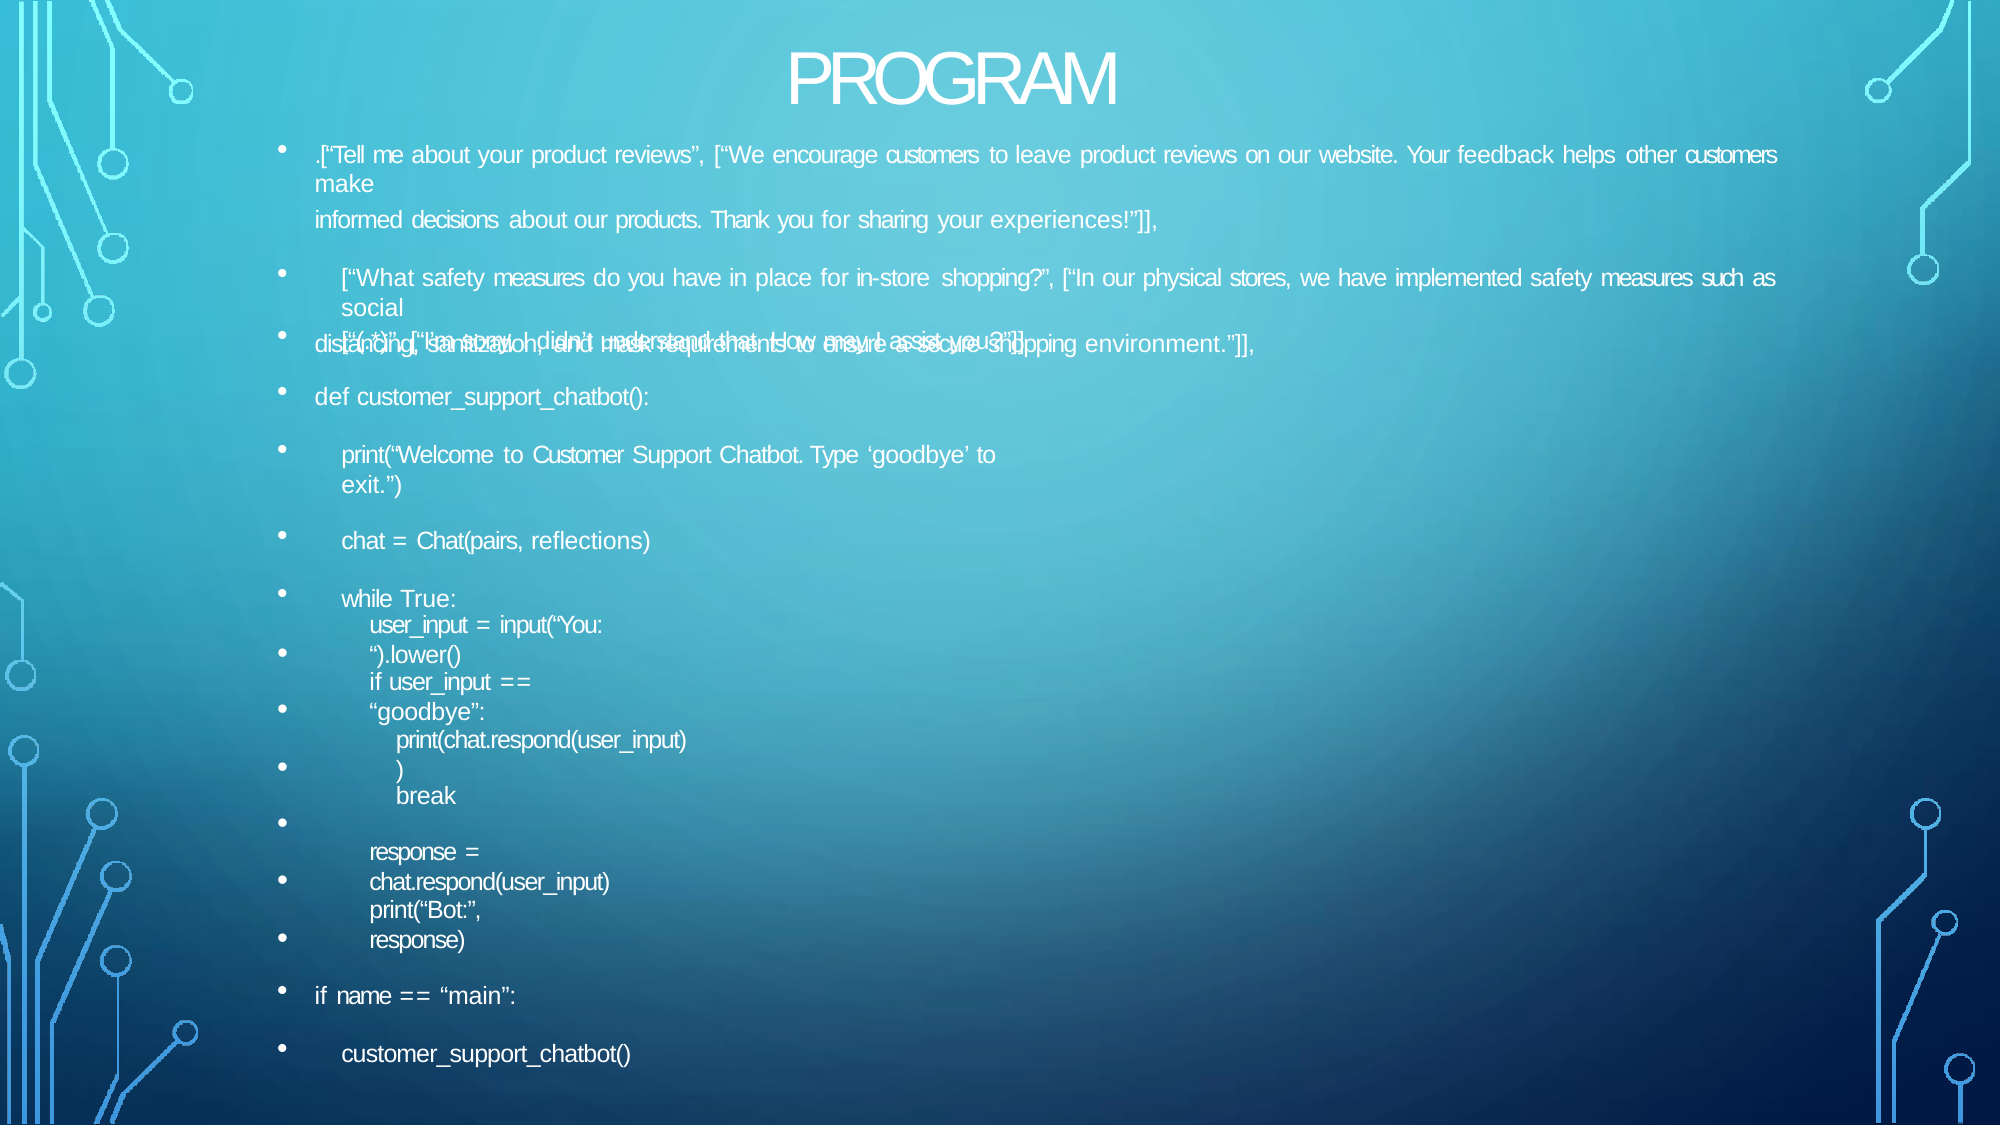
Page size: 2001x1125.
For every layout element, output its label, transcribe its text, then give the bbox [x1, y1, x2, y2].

title PROGRAM [757, 27, 1243, 129]
text_box [“(.*)”, [“I’m sorry, I didn’t understand that. How may I assist you?”]] def customer_support_chatbot(): print(“Welcome to Customer Support Chatbot. Type ‘goodbye’ to exit.”) chat = Chat(pairs, reflections) while True: • • • • • • if name == “main”: customer_support_chatbot() [275, 306, 1054, 1068]
picture [0, 0, 2000, 1125]
text_box .[“Tell me about your product reviews”, [“We encourage customers to leave product reviews on our website. Your feedback helps other customers make informed decisions about our products. Thank you for sharing your experiences!”]], [“What safety measures do you have in place for in-store shopping?”, [“In our physical stores, we have implemented safety measures such as social distancing, sanitization, and mask requirements to ensure a secure shopping environment.”]], [274, 129, 1809, 358]
